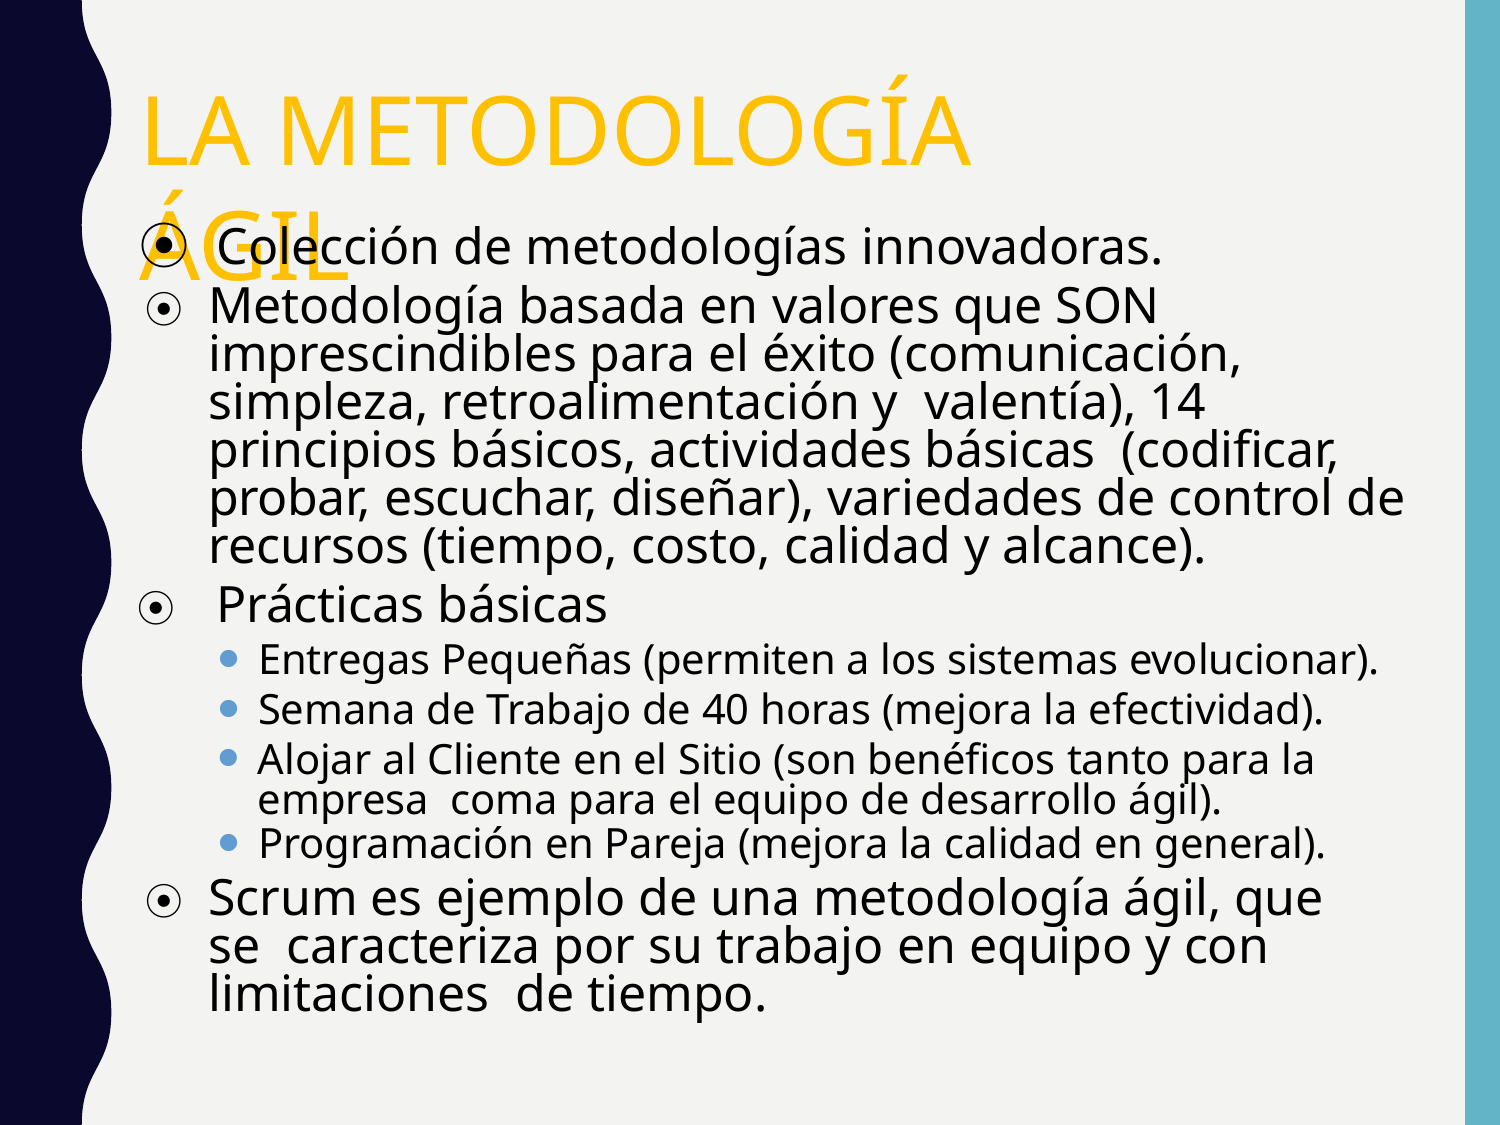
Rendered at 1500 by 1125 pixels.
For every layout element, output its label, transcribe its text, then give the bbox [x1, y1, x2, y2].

title La Metodología Ágil [137, 67, 990, 212]
text_box ⦿ Colección de metodologías innovadoras. ⦿ Metodología basada en valores que SON imprescindibles para el éxito (comunicación, simpleza, retroalimentación y valentía), 14 principios básicos, actividades básicas (codificar, probar, escuchar, diseñar), variedades de control de recursos (tiempo, costo, calidad y alcance). ⦿ Prácticas básicas Entregas Pequeñas (permiten a los sistemas evolucionar). Semana de Trabajo de 40 horas (mejora la efectividad). Alojar al Cliente en el Sitio (son benéficos tanto para la empresa coma para el equipo de desarrollo ágil). Programación en Pareja (mejora la calidad en general). ⦿ Scrum es ejemplo de una metodología ágil, que se caracteriza por su trabajo en equipo y con limitaciones de tiempo. [137, 212, 1435, 1022]
